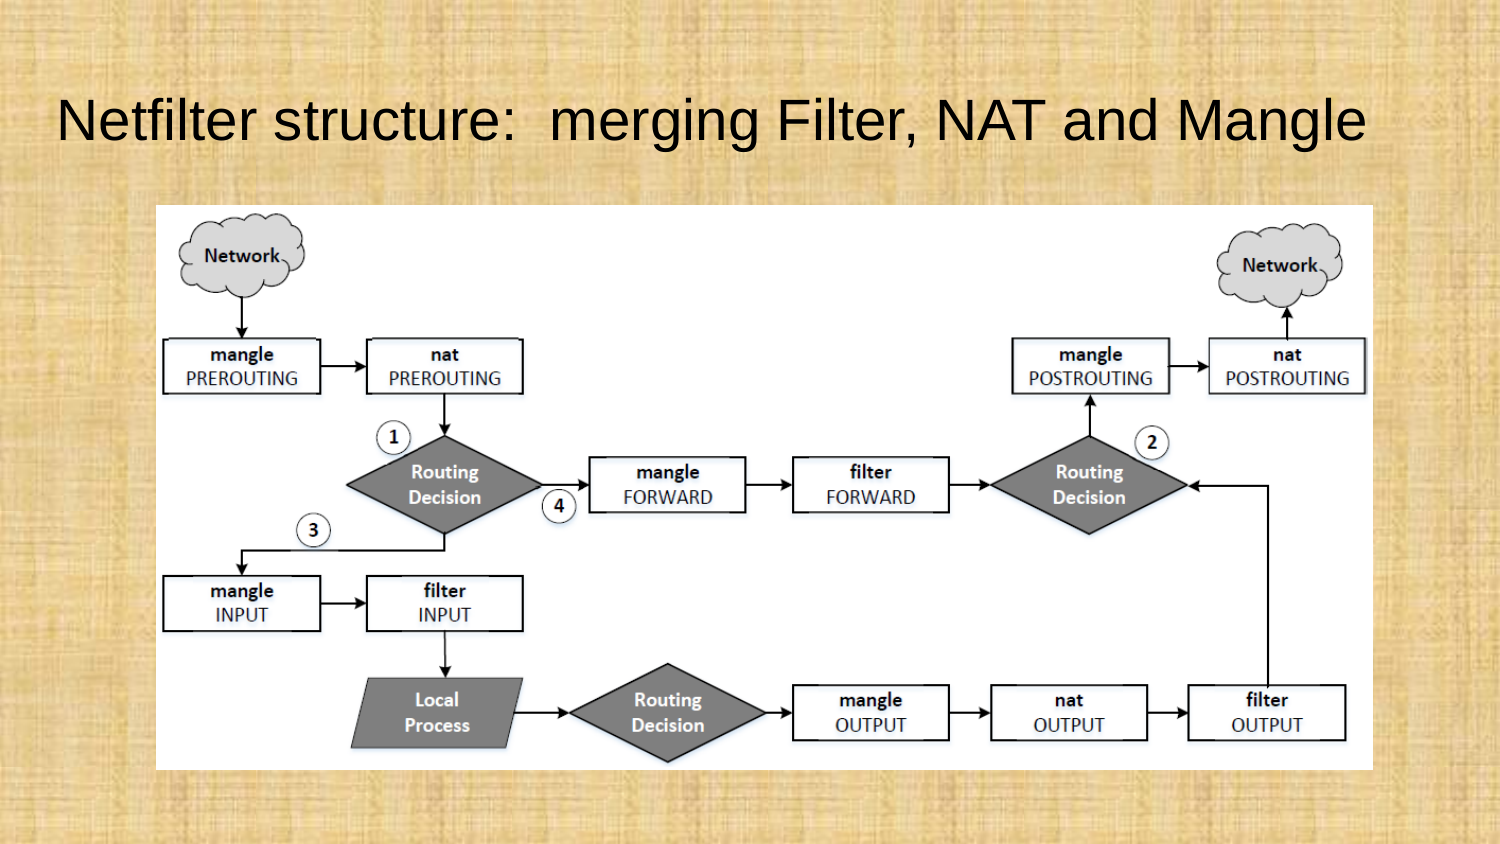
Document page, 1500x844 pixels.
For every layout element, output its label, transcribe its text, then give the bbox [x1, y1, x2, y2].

title Netfilter structure: merging Filter, NAT and Mangle [41, 67, 1500, 161]
picture [0, 0, 1500, 844]
